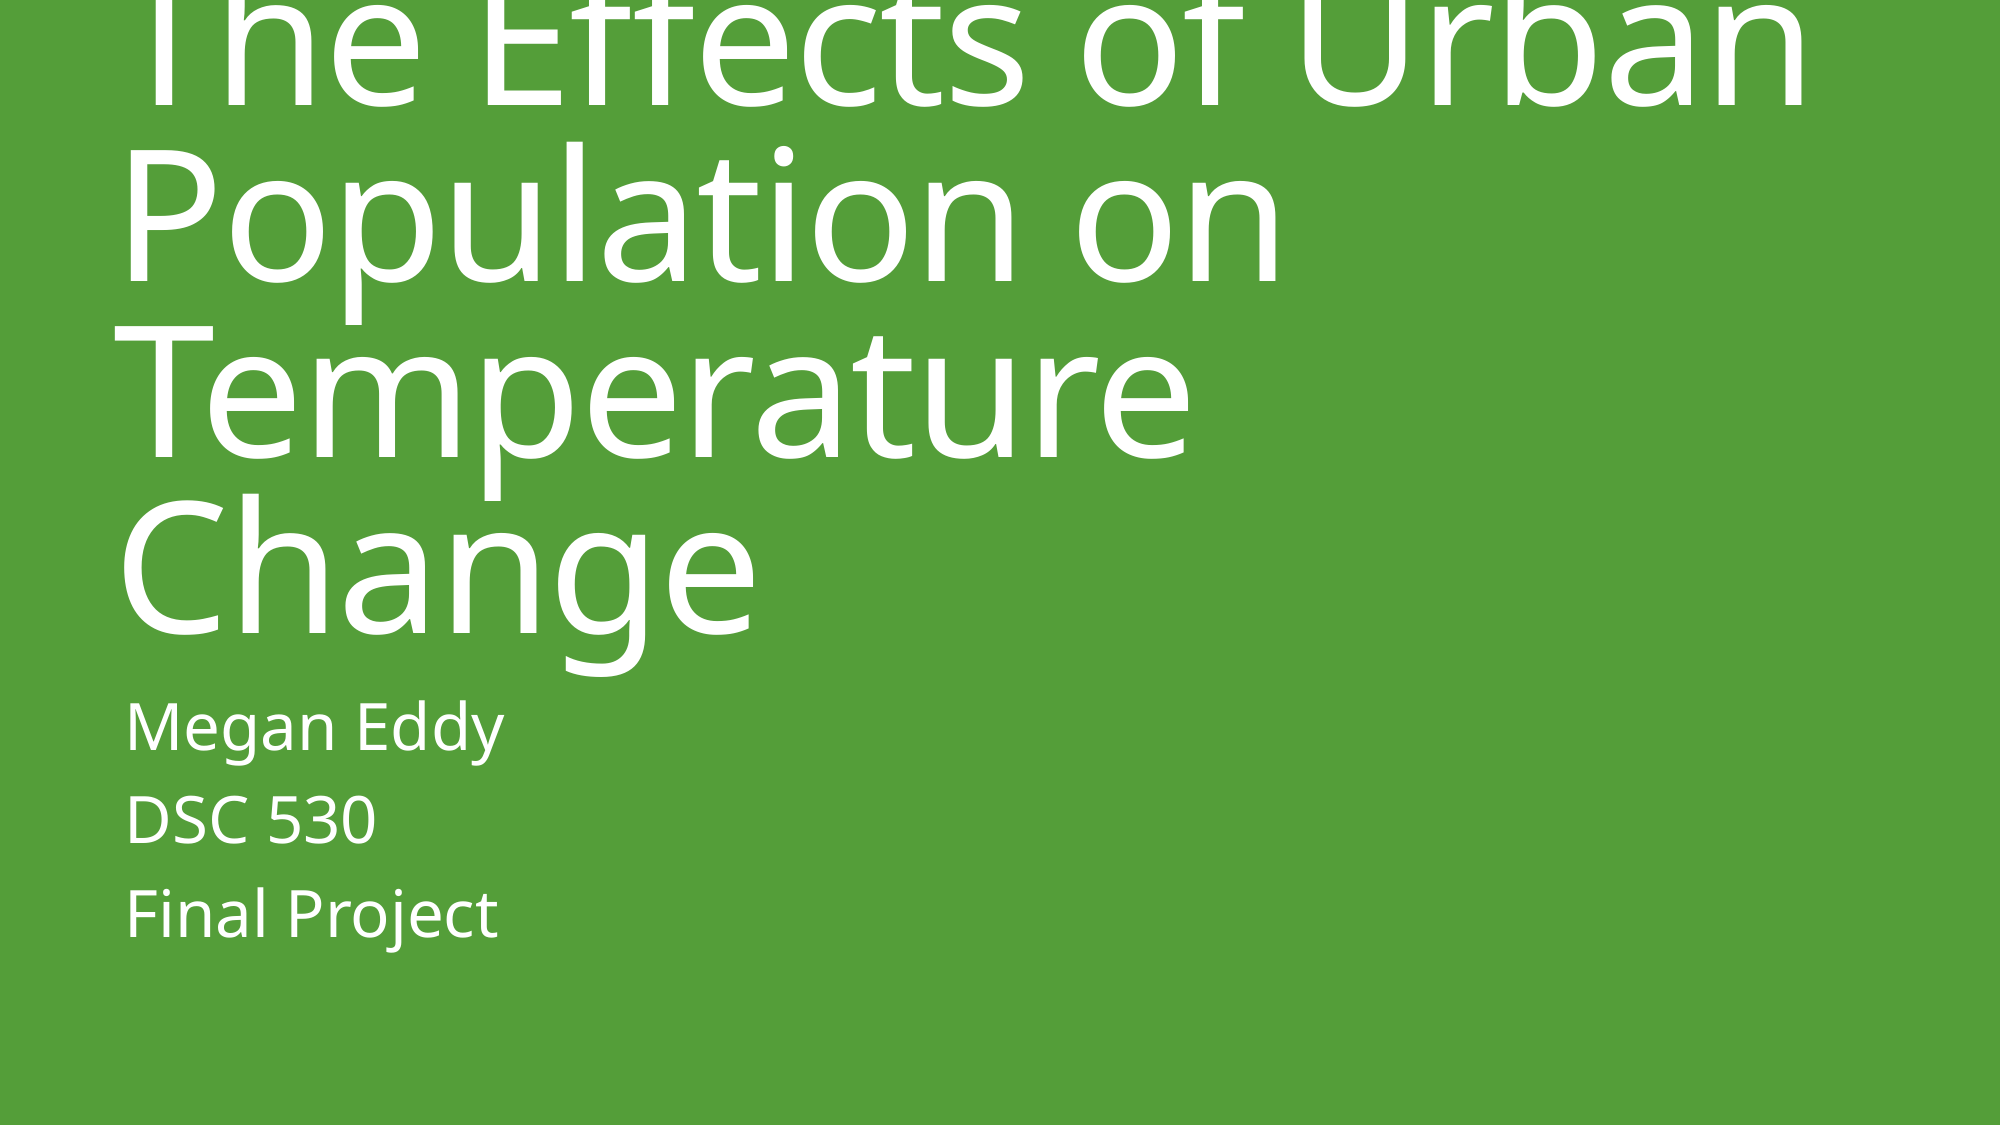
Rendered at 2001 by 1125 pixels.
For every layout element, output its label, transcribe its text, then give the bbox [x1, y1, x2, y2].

subtitle Megan Eddy DSC 530 Final Project [109, 690, 1624, 961]
title The Effects of Urban Population on Temperature Change [98, 126, 1868, 677]
